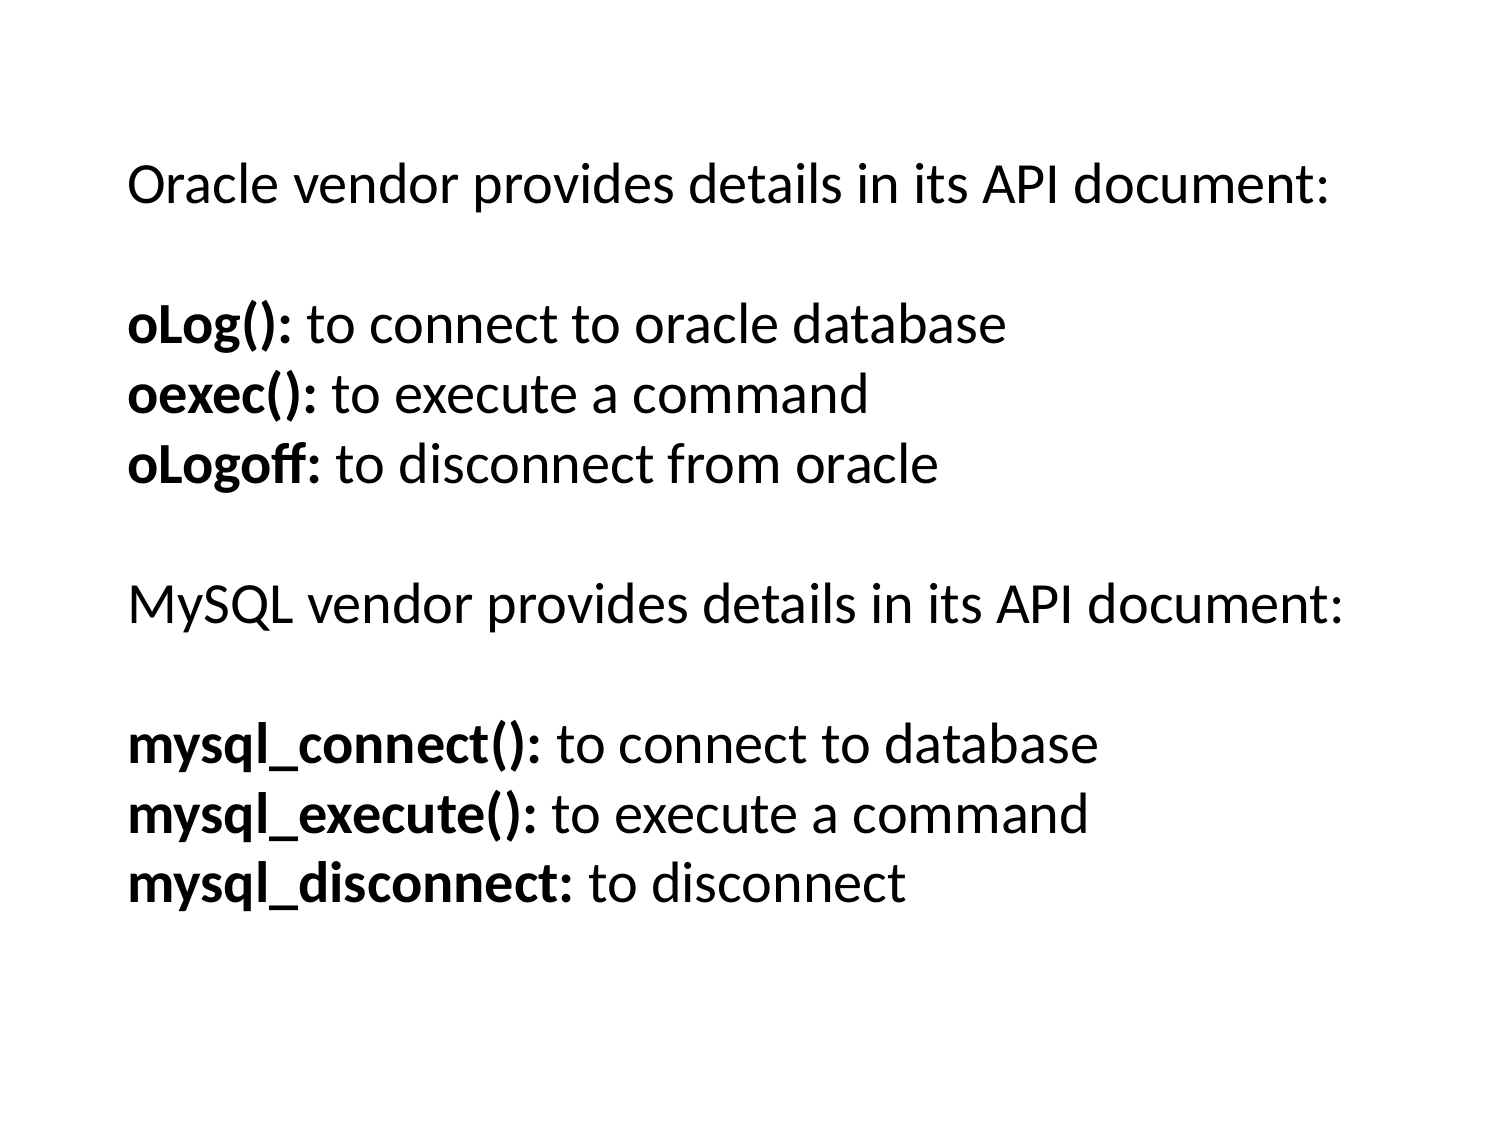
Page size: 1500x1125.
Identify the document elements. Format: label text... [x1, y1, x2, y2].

text_box Oracle vendor provides details in its API document: oLog(): to connect to oracle database oexec(): to execute a command oLogoff: to disconnect from oracle MySQL vendor provides details in its API document: mysql_connect(): to connect to database mysql_execute(): to execute a command mysql_disconnect: to disconnect [112, 137, 1375, 922]
